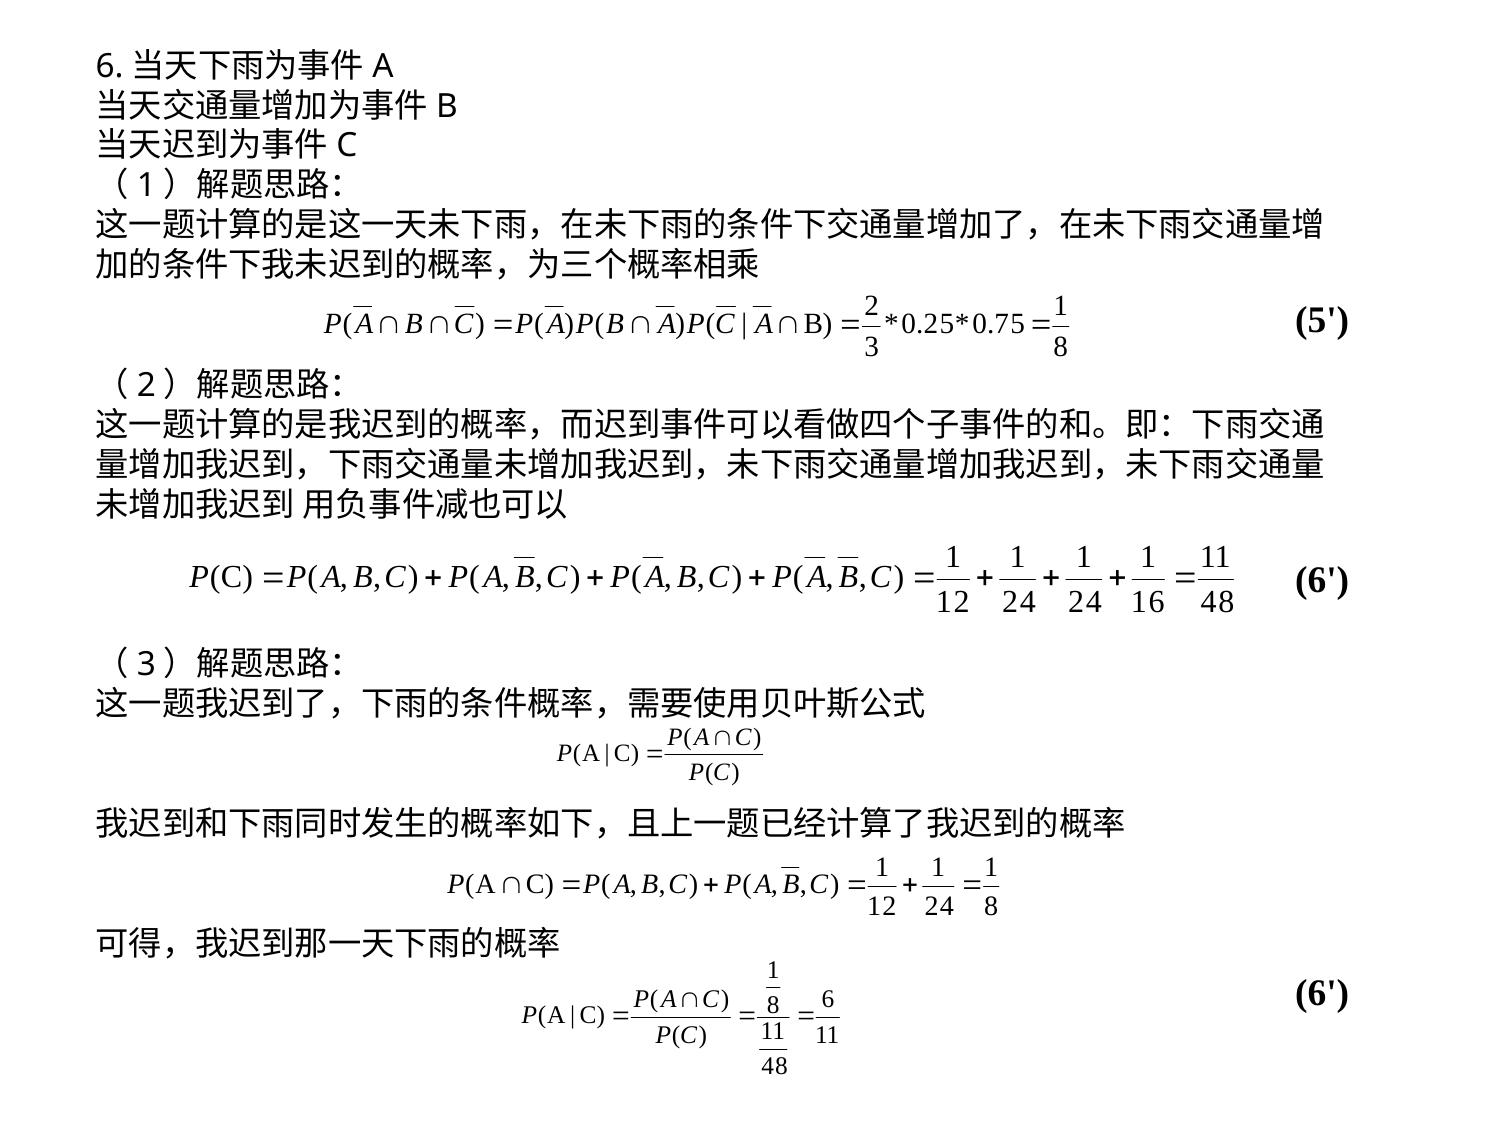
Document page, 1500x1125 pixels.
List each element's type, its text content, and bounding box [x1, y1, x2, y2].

text_box (6') [1280, 960, 1400, 1021]
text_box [183, 536, 1240, 620]
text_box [552, 721, 767, 791]
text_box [318, 287, 1075, 364]
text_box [442, 849, 1006, 922]
text_box 6.当天下雨为事件A 当天交通量增加为事件B 当天迟到为事件C （1）解题思路： 这一题计算的是这一天未下雨，在未下雨的条件下交通量增加了，在未下雨交通量增加的条件下我未迟到的概率，为三个概率相乘 （2）解题思路： 这一题计算的是我迟到的概率，而迟到事件可以看做四个子事件的和。即：下雨交通量增加我迟到，下雨交通量未增加我迟到，未下雨交通量增加我迟到，未下雨交通量未增加我迟到 用负事件减也可以 （3）解题思路： 这一题我迟到了，下雨的条件概率，需要使用贝叶斯公式 我迟到和下雨同时发生的概率如下，且上一题已经计算了我迟到的概率 可得，我迟到那一天下雨的概率 [80, 36, 1343, 1010]
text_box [517, 953, 845, 1081]
text_box (6') [1280, 548, 1400, 608]
text_box (5') [1280, 287, 1400, 348]
